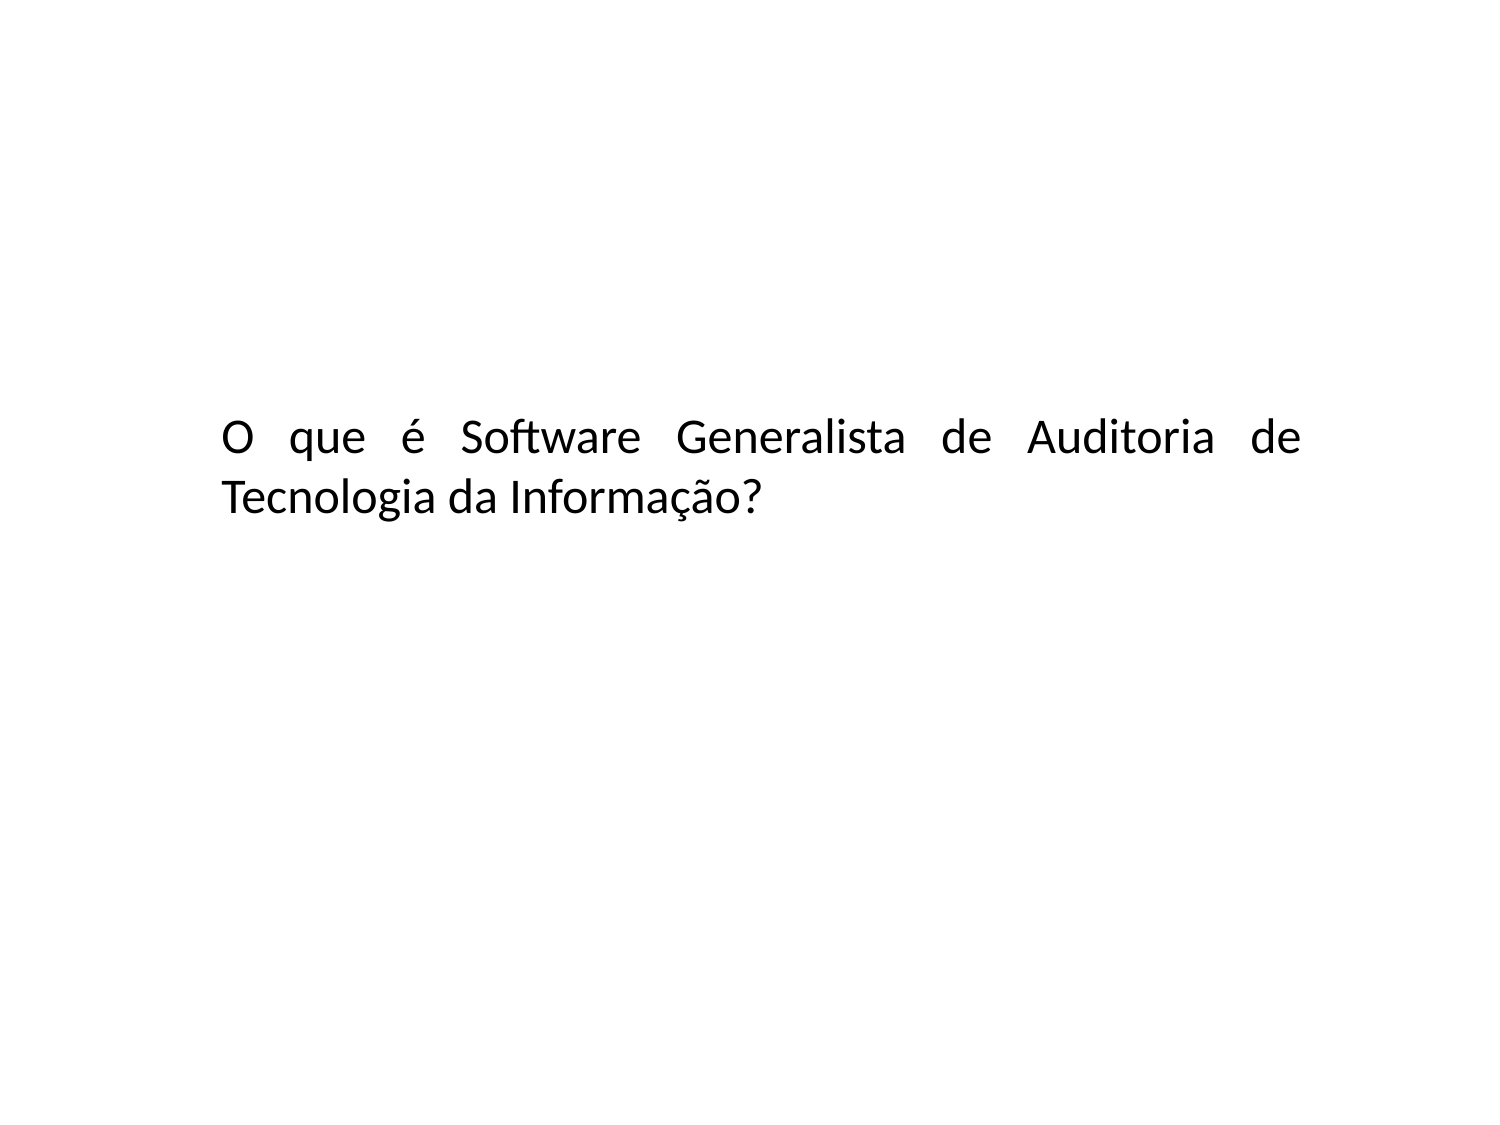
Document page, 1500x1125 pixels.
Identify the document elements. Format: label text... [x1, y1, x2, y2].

text_box O que é Software Generalista de Auditoria de Tecnologia da Informação? [206, 395, 1317, 591]
